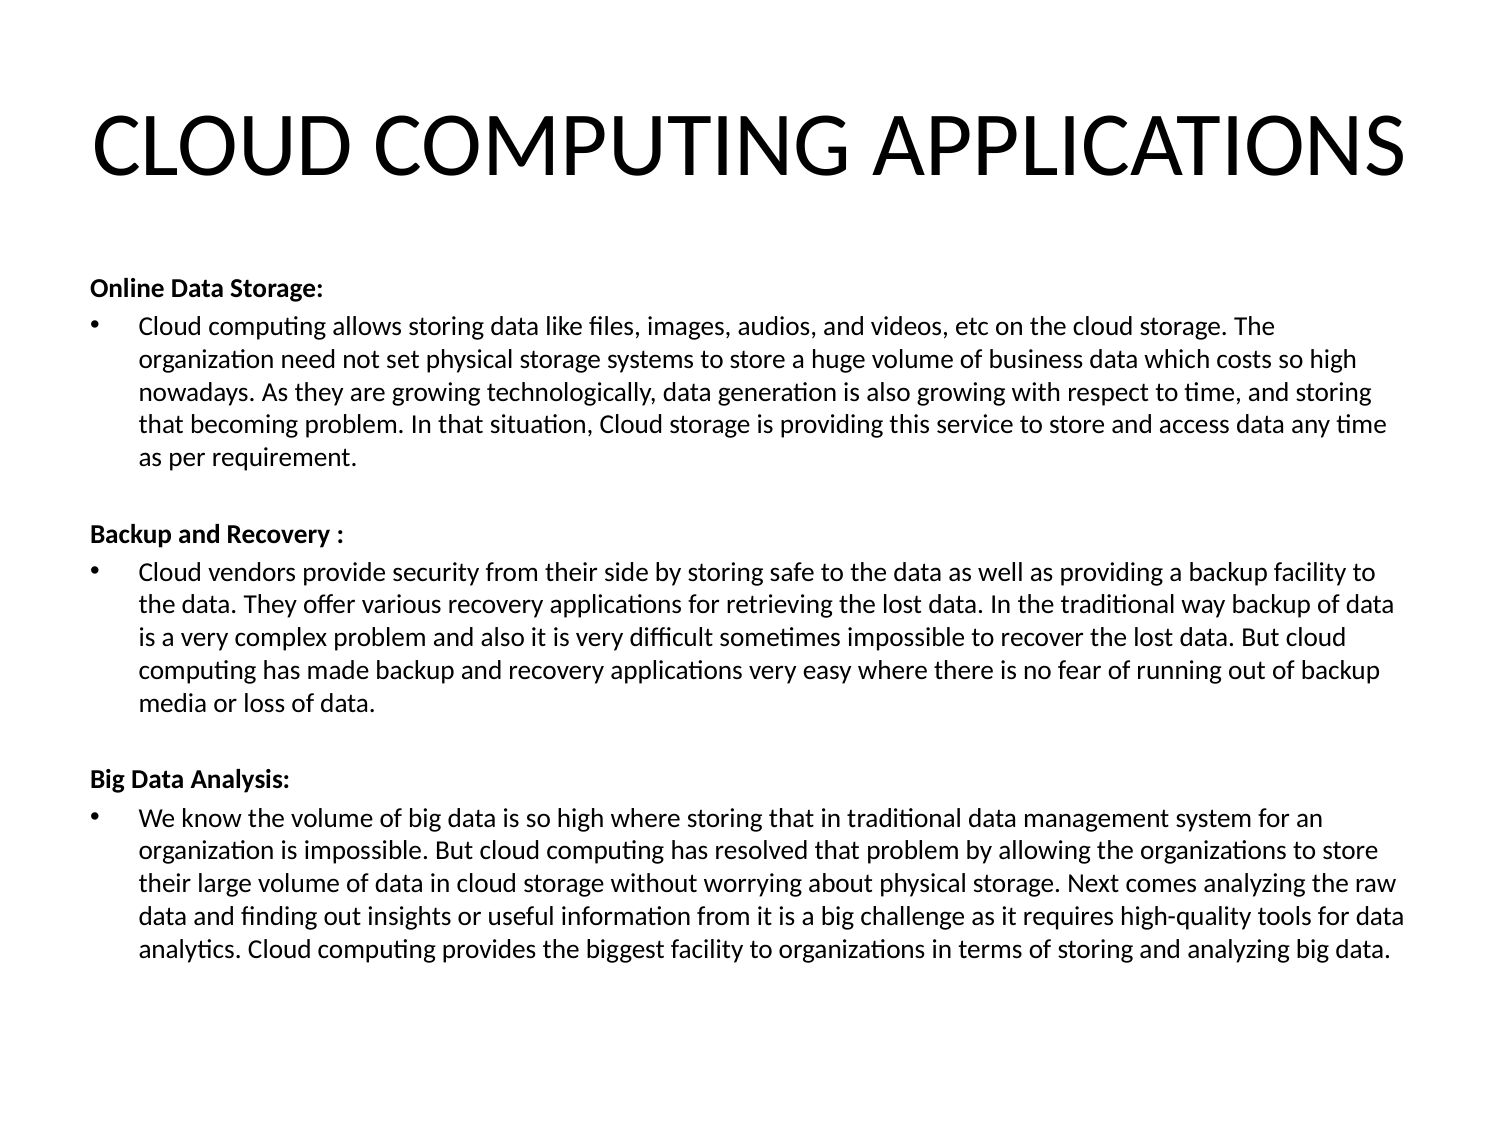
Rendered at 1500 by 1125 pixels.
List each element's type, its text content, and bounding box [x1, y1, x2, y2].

title CLOUD COMPUTING APPLICATIONS [75, 45, 1425, 233]
list Online Data Storage: Cloud computing allows storing data like files, images, audios, and videos, etc on the cloud storage. The organization need not set physical storage systems to store a huge volume of business data which costs so high nowadays. As they are growing technologically, data generation is also growing with respect to time, and storing that becoming problem. In that situation, Cloud storage is providing this service to store and access data any time as per requirement. Backup and Recovery : Cloud vendors provide security from their side by storing safe to the data as well as providing a backup facility to the data. They offer various recovery applications for retrieving the lost data. In the traditional way backup of data is a very complex problem and also it is very difficult sometimes impossible to recover the lost data. But cloud computing has made backup and recovery applications very easy where there is no fear of running out of backup media or loss of data. Big Data Analysis: We know the volume of big data is so high where storing that in traditional data management system for an organization is impossible. But cloud computing has resolved that problem by allowing the organizations to store their large volume of data in cloud storage without worrying about physical storage. Next comes analyzing the raw data and finding out insights or useful information from it is a big challenge as it requires high-quality tools for data analytics. Cloud computing provides the biggest facility to organizations in terms of storing and analyzing big data. [75, 262, 1425, 1005]
